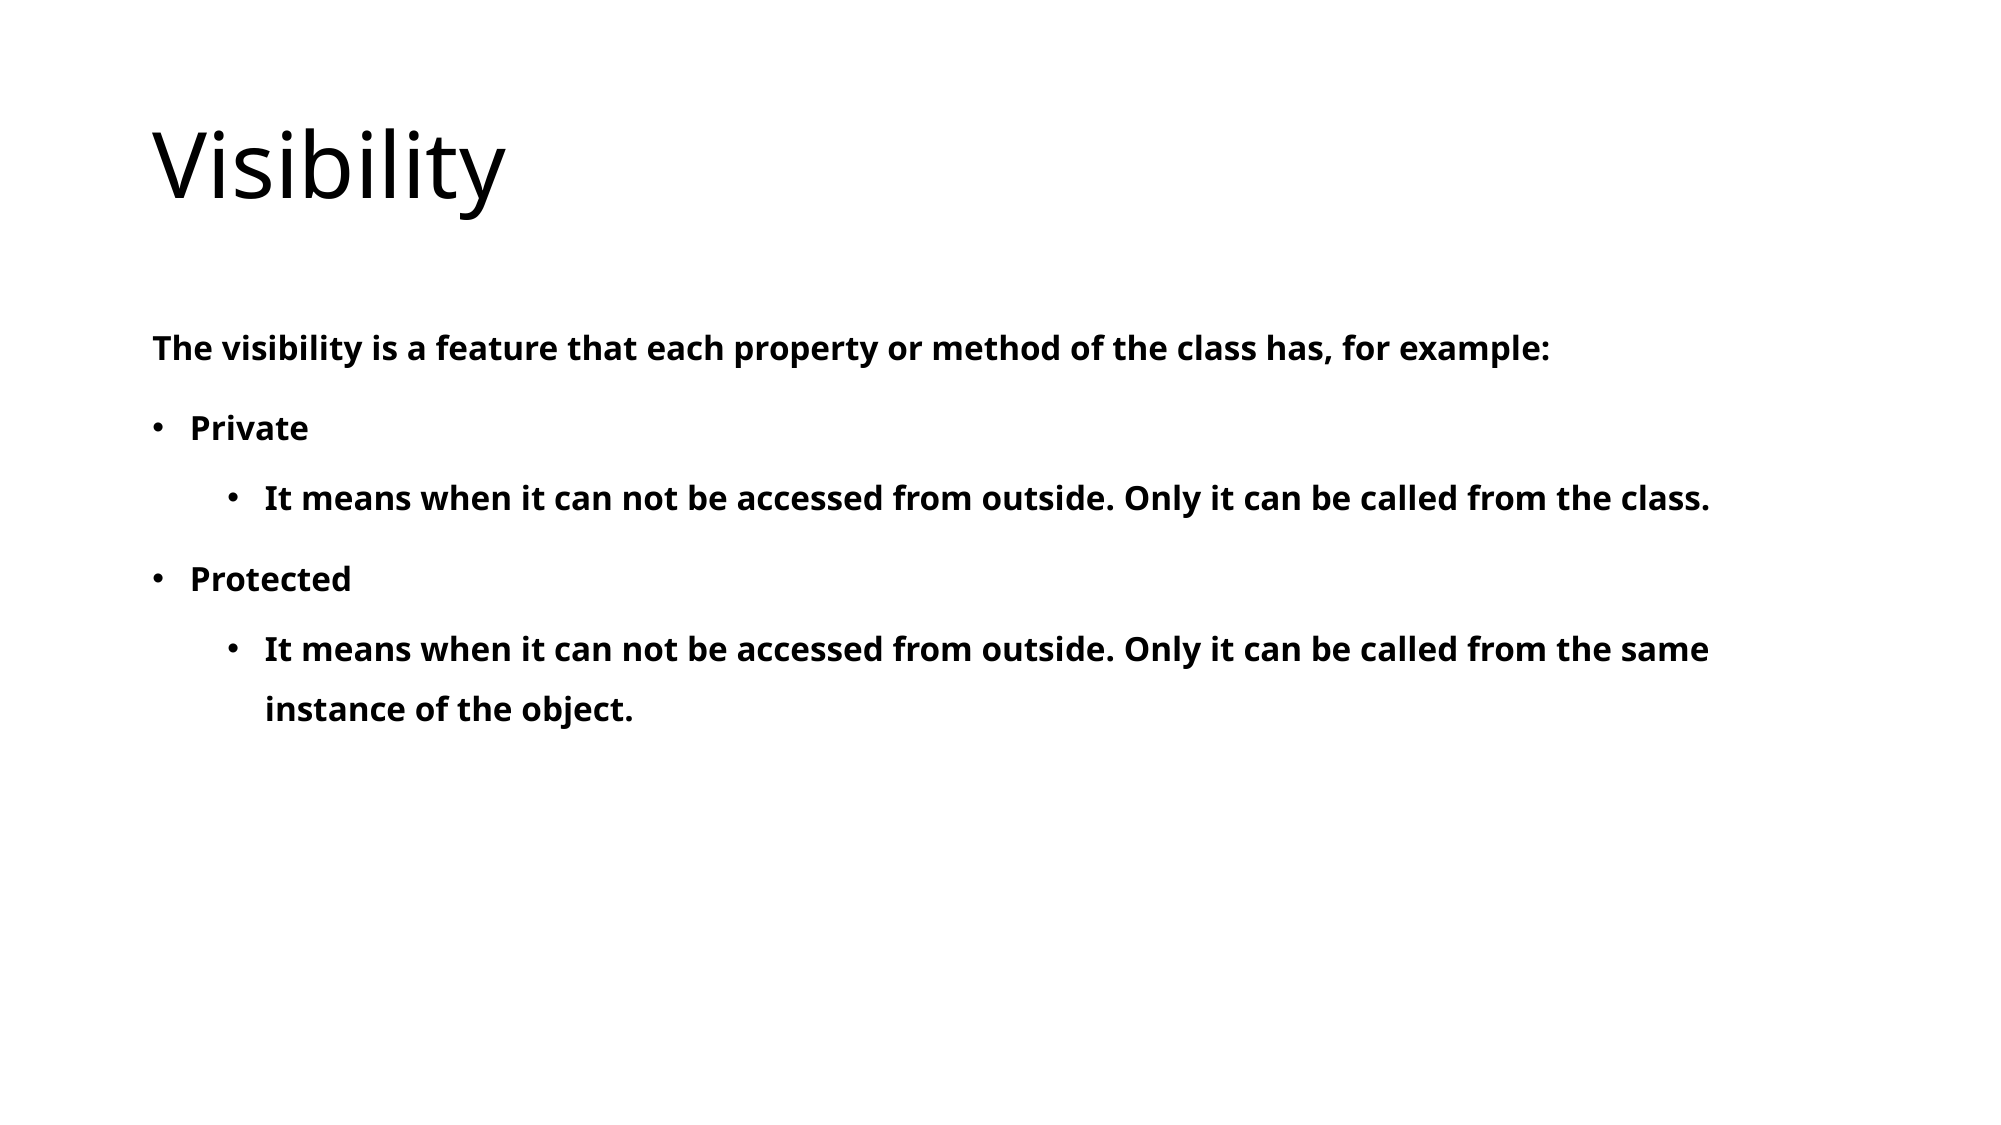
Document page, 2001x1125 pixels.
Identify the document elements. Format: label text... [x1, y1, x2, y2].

list The visibility is a feature that each property or method of the class has, for example: Private It means when it can not be accessed from outside. Only it can be called from the class. Protected It means when it can not be accessed from outside. Only it can be called from the same instance of the object. [137, 299, 1863, 1013]
title Visibility [137, 59, 1863, 277]
